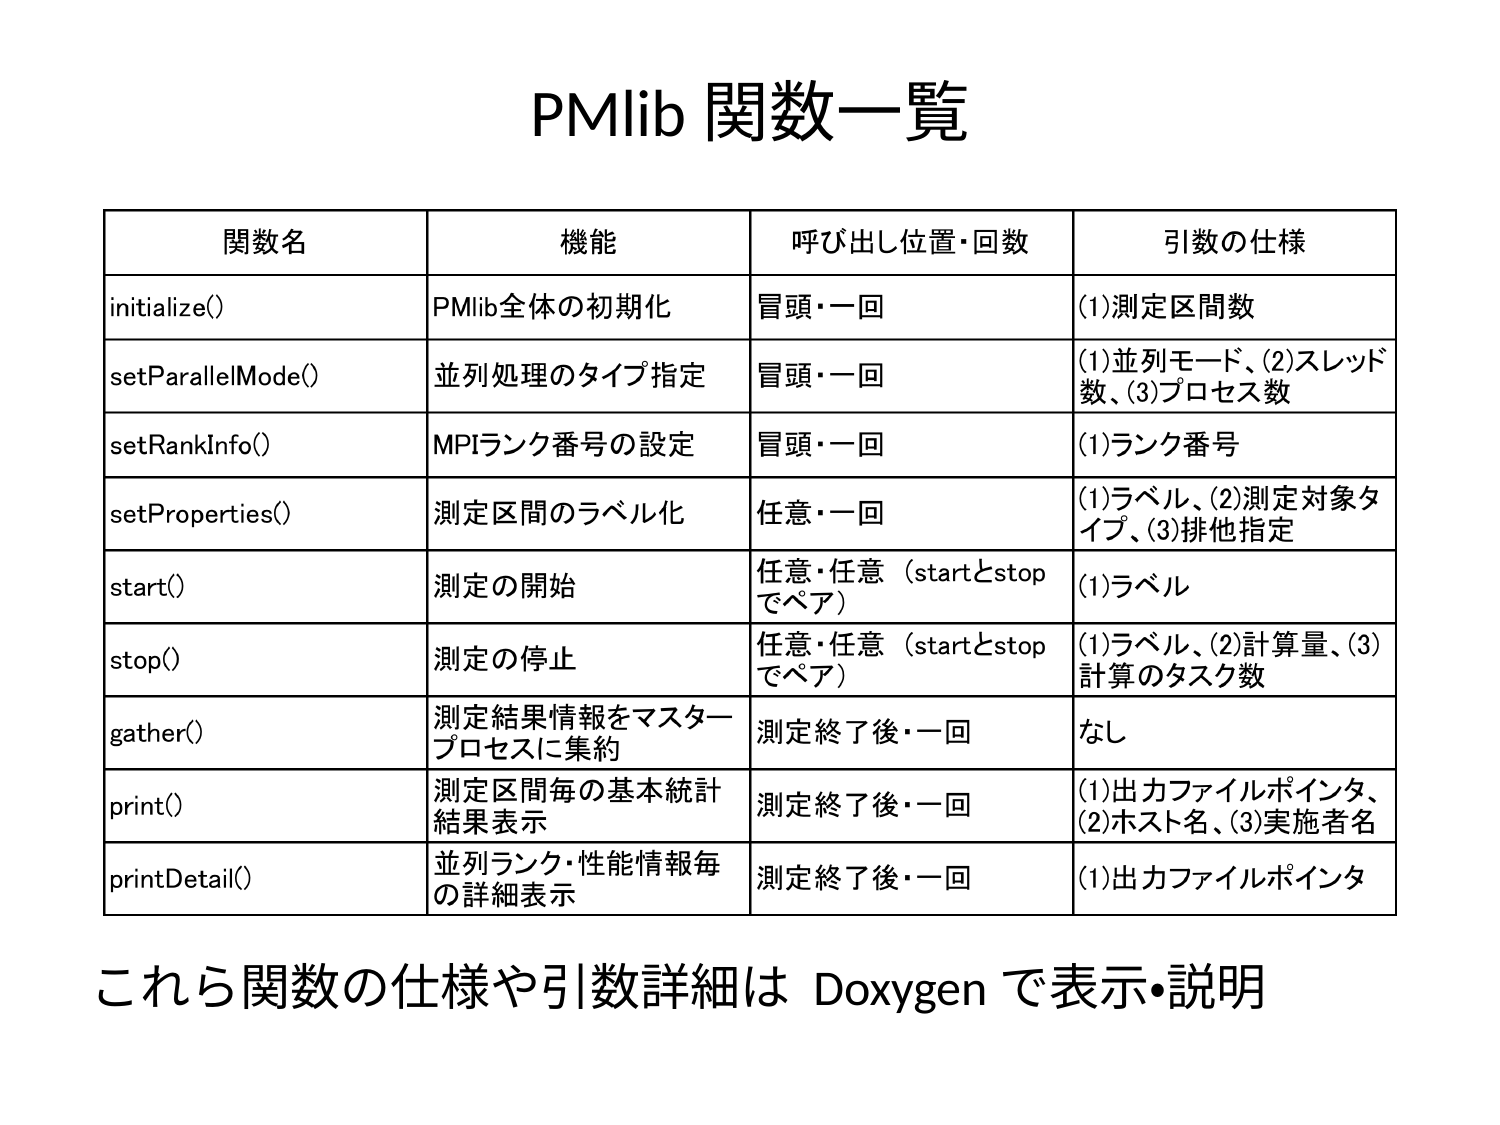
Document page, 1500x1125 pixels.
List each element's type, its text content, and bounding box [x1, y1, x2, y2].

list これら関数の仕様や引数詳細は Doxygenで表示・説明 [75, 948, 1425, 1063]
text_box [102, 209, 1398, 916]
title PMlib関数一覧 [75, 45, 1425, 174]
